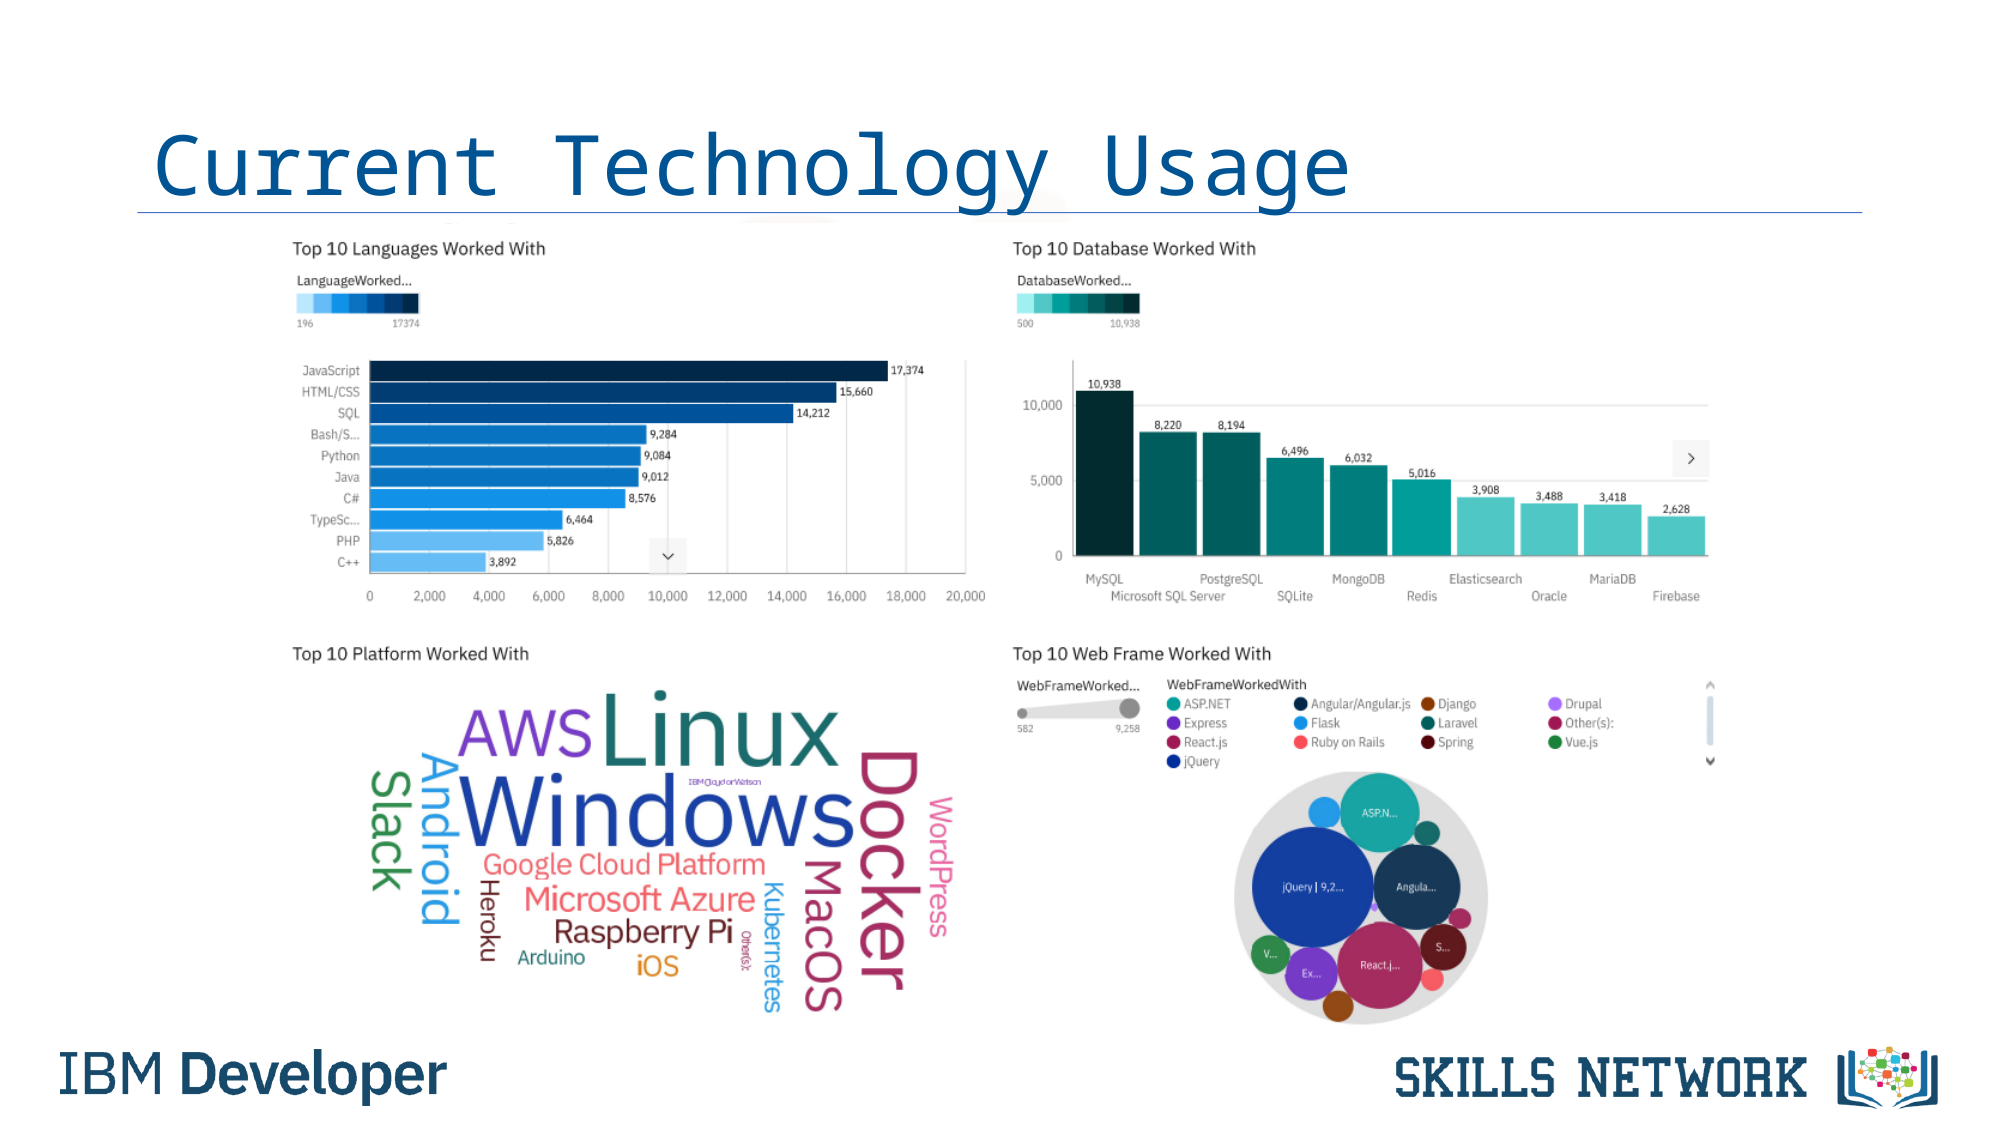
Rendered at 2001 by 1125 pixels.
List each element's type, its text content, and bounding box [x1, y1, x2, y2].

picture [55, 223, 1945, 1111]
title Current Technology Usage [137, 59, 1863, 278]
